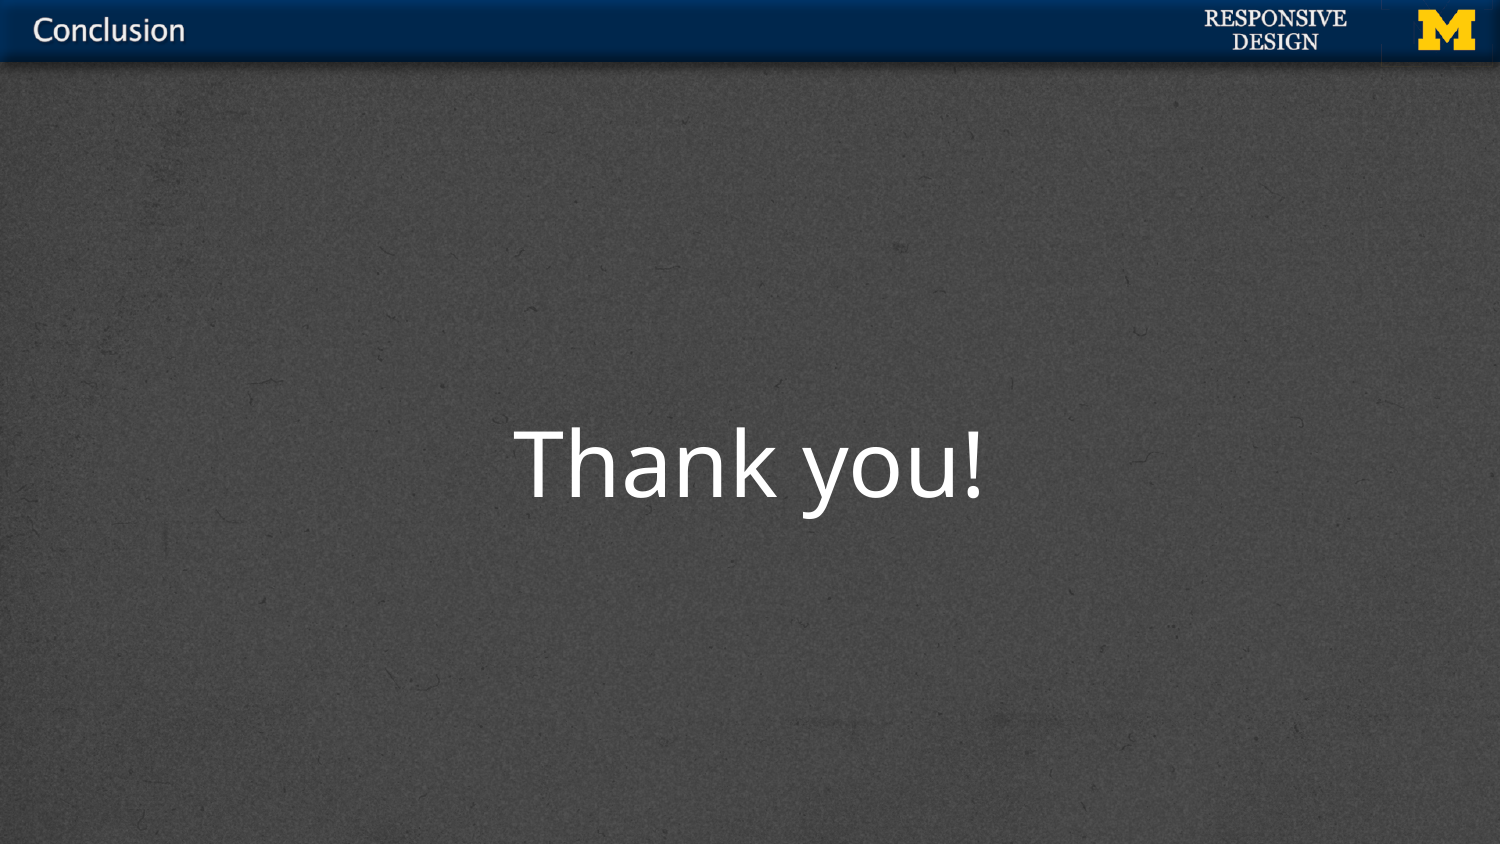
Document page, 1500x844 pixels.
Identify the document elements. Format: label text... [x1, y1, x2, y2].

picture [0, 0, 1500, 844]
list Thank you! [75, 398, 1425, 574]
